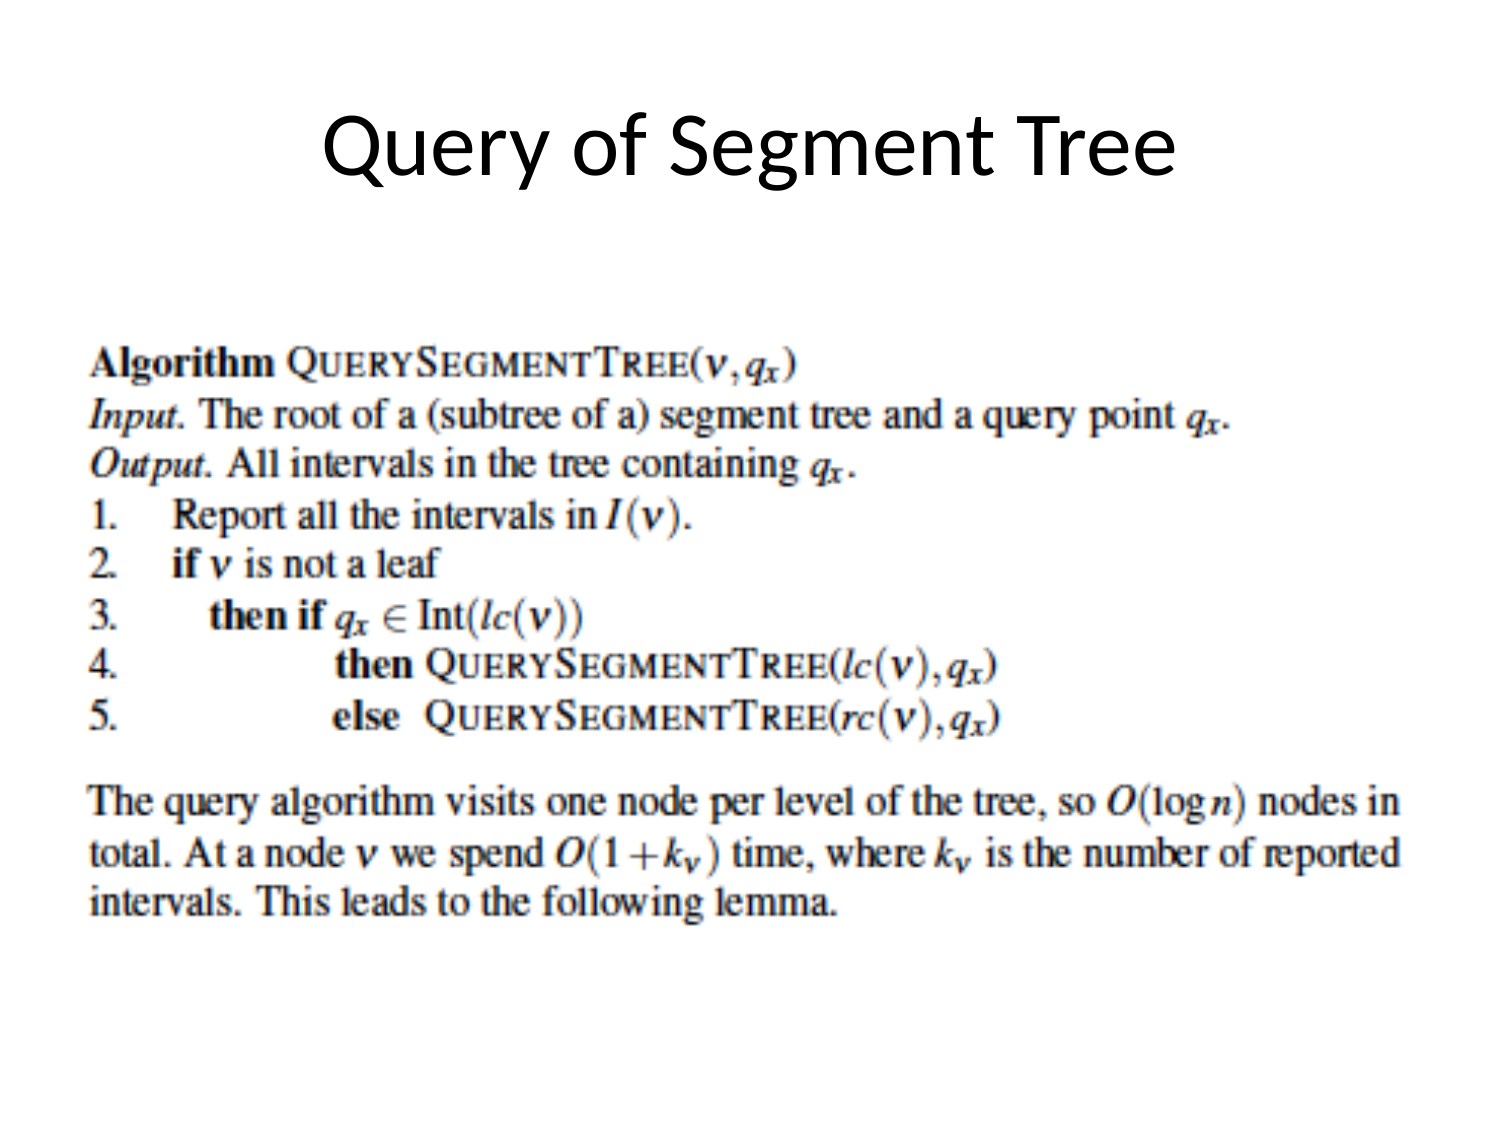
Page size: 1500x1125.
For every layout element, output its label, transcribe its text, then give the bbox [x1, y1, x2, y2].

title Query of Segment Tree [75, 45, 1425, 233]
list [74, 262, 1426, 1006]
